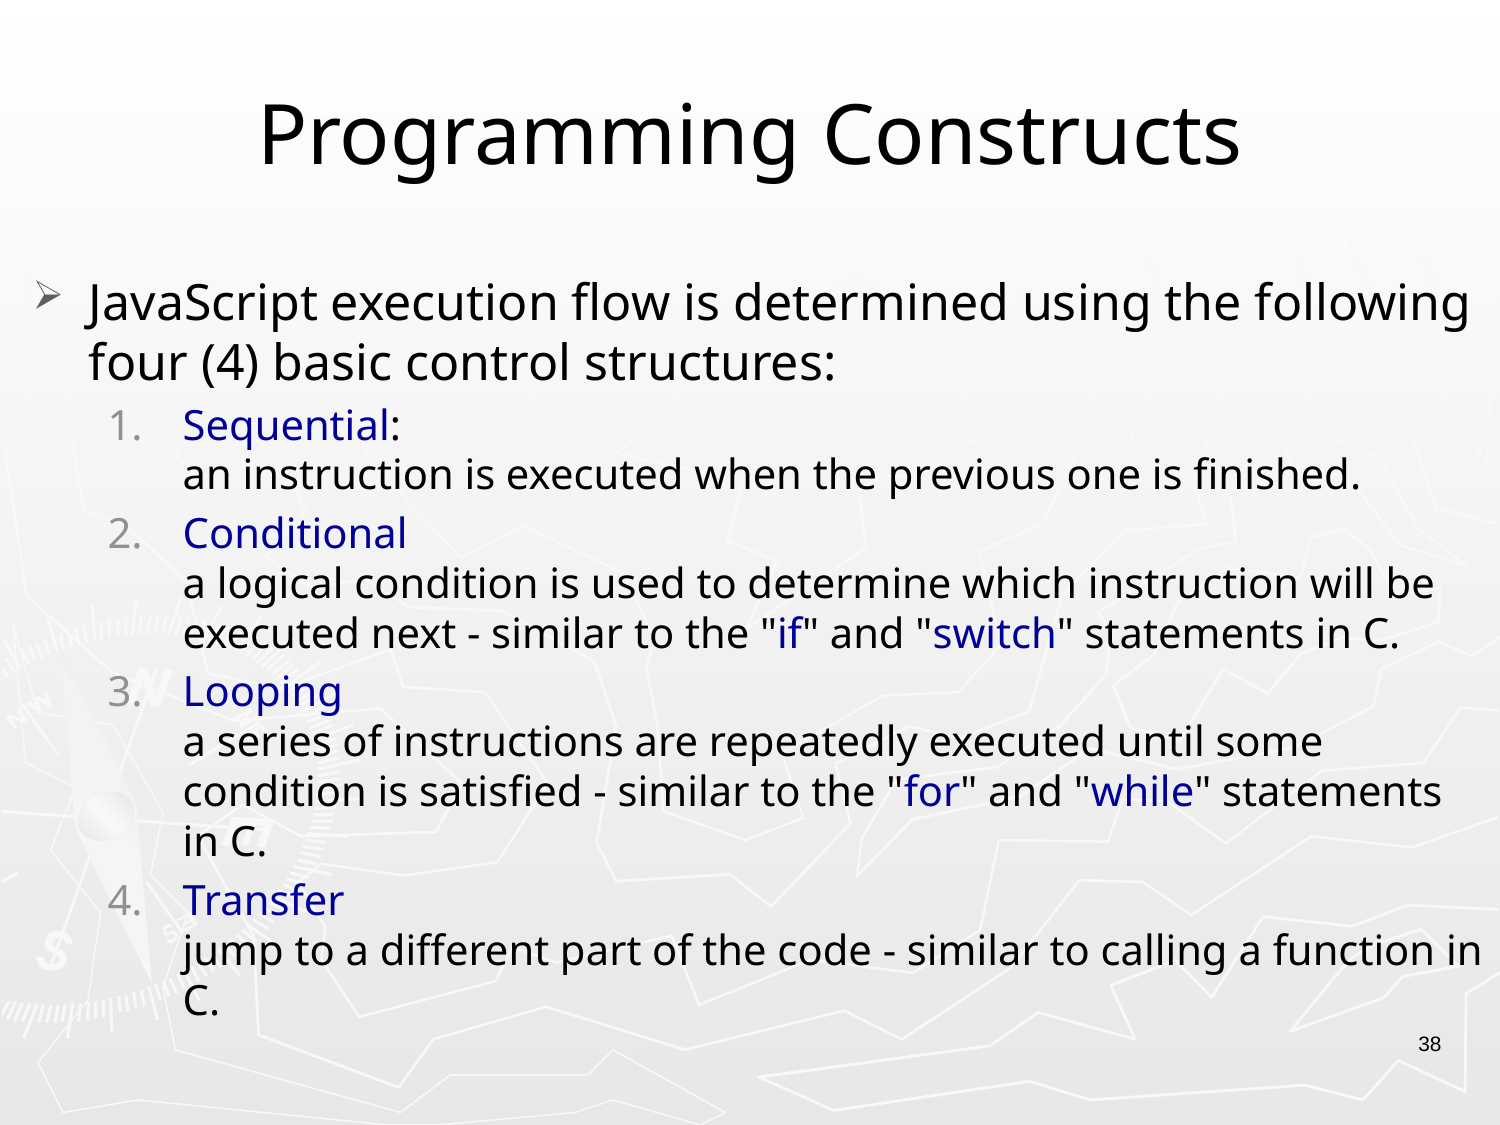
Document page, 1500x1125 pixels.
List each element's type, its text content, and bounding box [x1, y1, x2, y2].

slide_number 38 [1080, 1023, 1457, 1102]
list JavaScript execution flow is determined using the following four (4) basic control structures: Sequential: an instruction is executed when the previous one is finished. Conditional a logical condition is used to determine which instruction will be executed next - similar to the "if" and "switch" statements in C. Looping a series of instructions are repeatedly executed until some condition is satisfied - similar to the "for" and "while" statements in C. Transfer jump to a different part of the code - similar to calling a function in C. [17, 262, 1500, 1001]
title Programming Constructs [49, 37, 1451, 225]
